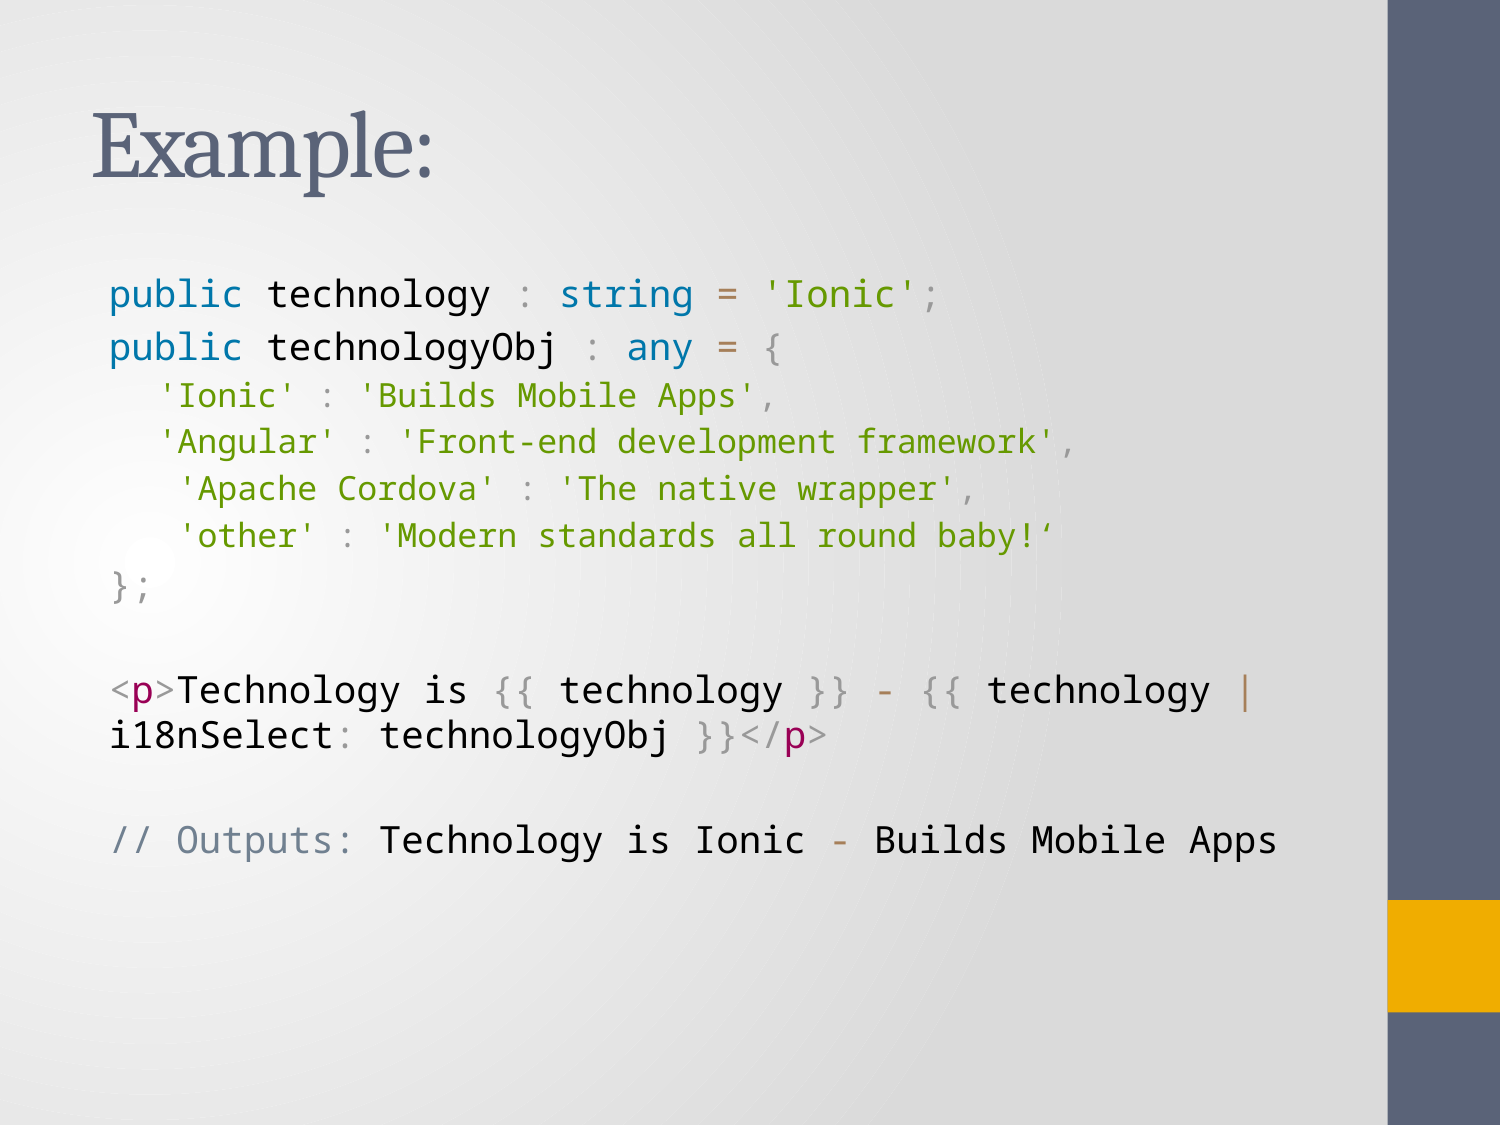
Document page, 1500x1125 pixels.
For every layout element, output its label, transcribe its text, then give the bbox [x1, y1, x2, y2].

title Example: [75, 45, 1325, 233]
list public technology : string = 'Ionic'; public technologyObj : any = { 'Ionic' : 'Builds Mobile Apps', 'Angular' : 'Front-end development framework', 'Apache Cordova' : 'The native wrapper', 'other' : 'Modern standards all round baby!‘ }; <p>Technology is {{ technology }} - {{ technology | i18nSelect: technologyObj }}</p> // Outputs: Technology is Ionic - Builds Mobile Apps [75, 262, 1325, 1050]
